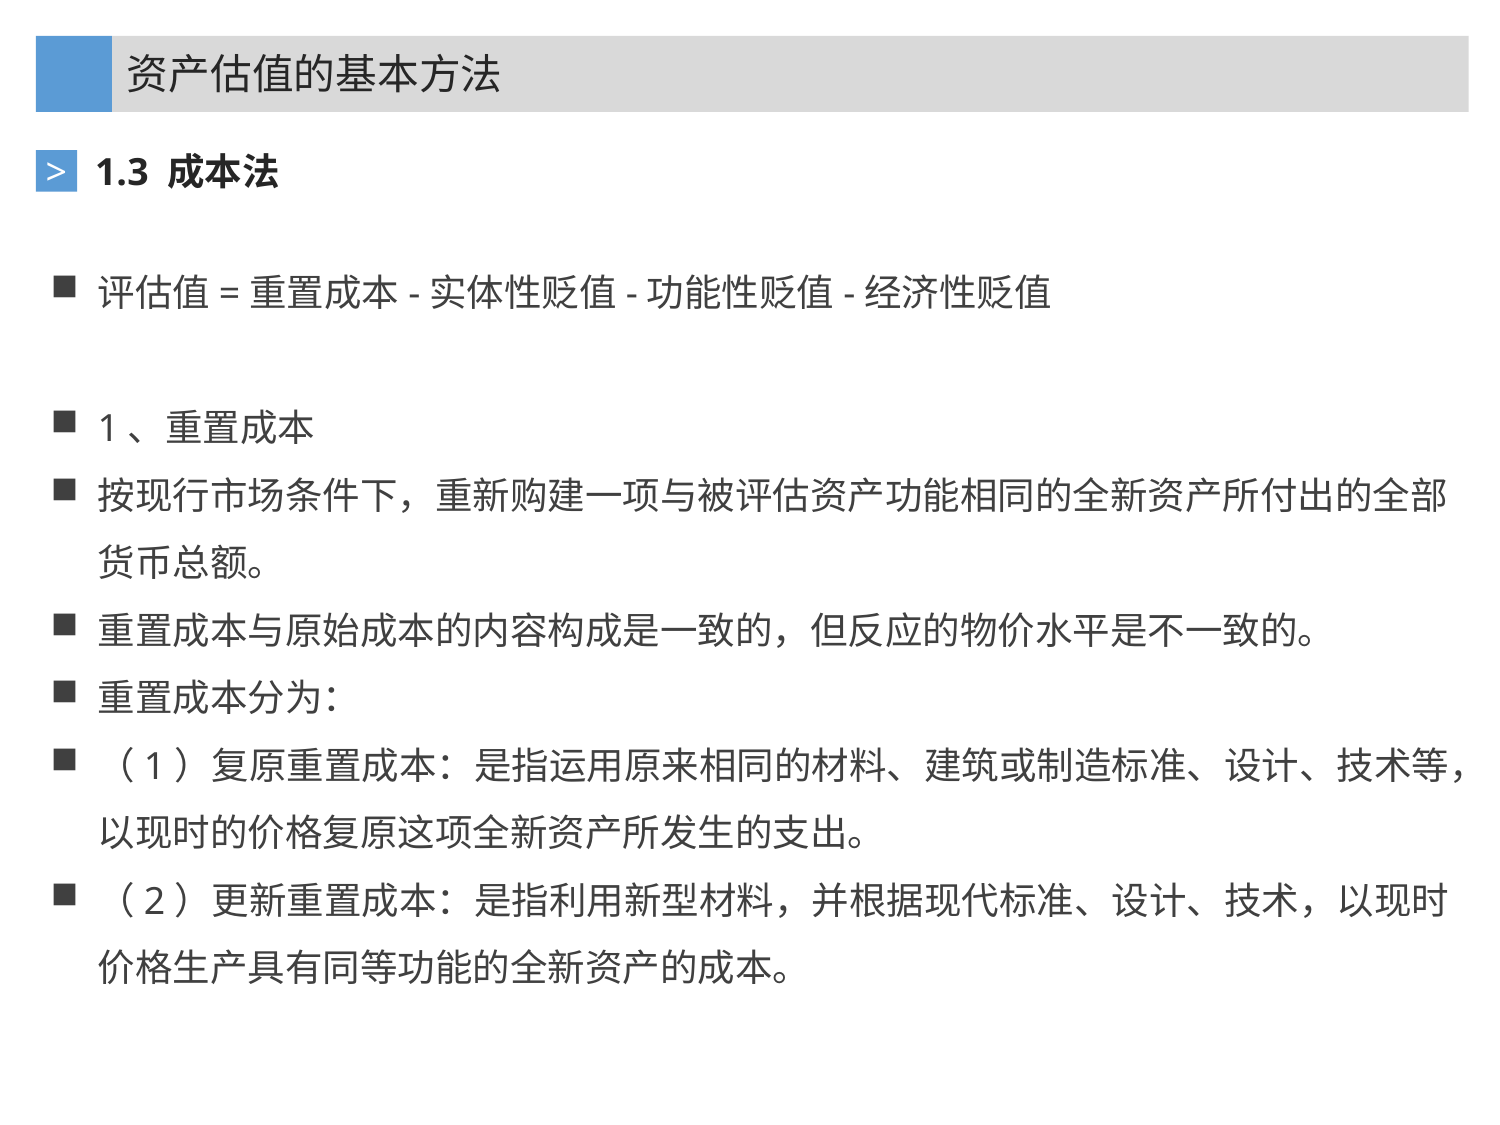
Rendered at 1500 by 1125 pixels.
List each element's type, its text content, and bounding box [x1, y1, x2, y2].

text_box 资产估值的基本方法 [112, 40, 1120, 106]
text_box [35, 35, 111, 113]
text_box 评估值=重置成本-实体性贬值-功能性贬值-经济性贬值 1、重置成本 按现行市场条件下，重新购建一项与被评估资产功能相同的全新资产所付出的全部货币总额。 重置成本与原始成本的内容构成是一致的，但反应的物价水平是不一致的。 重置成本分为： （1）复原重置成本：是指运用原来相同的材料、建筑或制造标准、设计、技术等，以现时的价格复原这项全新资产所发生的支出。 （2）更新重置成本：是指利用新型材料，并根据现代标准、设计、技术，以现时价格生产具有同等功能的全新资产的成本。 [35, 239, 1469, 997]
text_box [111, 35, 1470, 113]
text_box 1.3 成本法 [80, 140, 1039, 201]
text_box > [35, 149, 78, 193]
